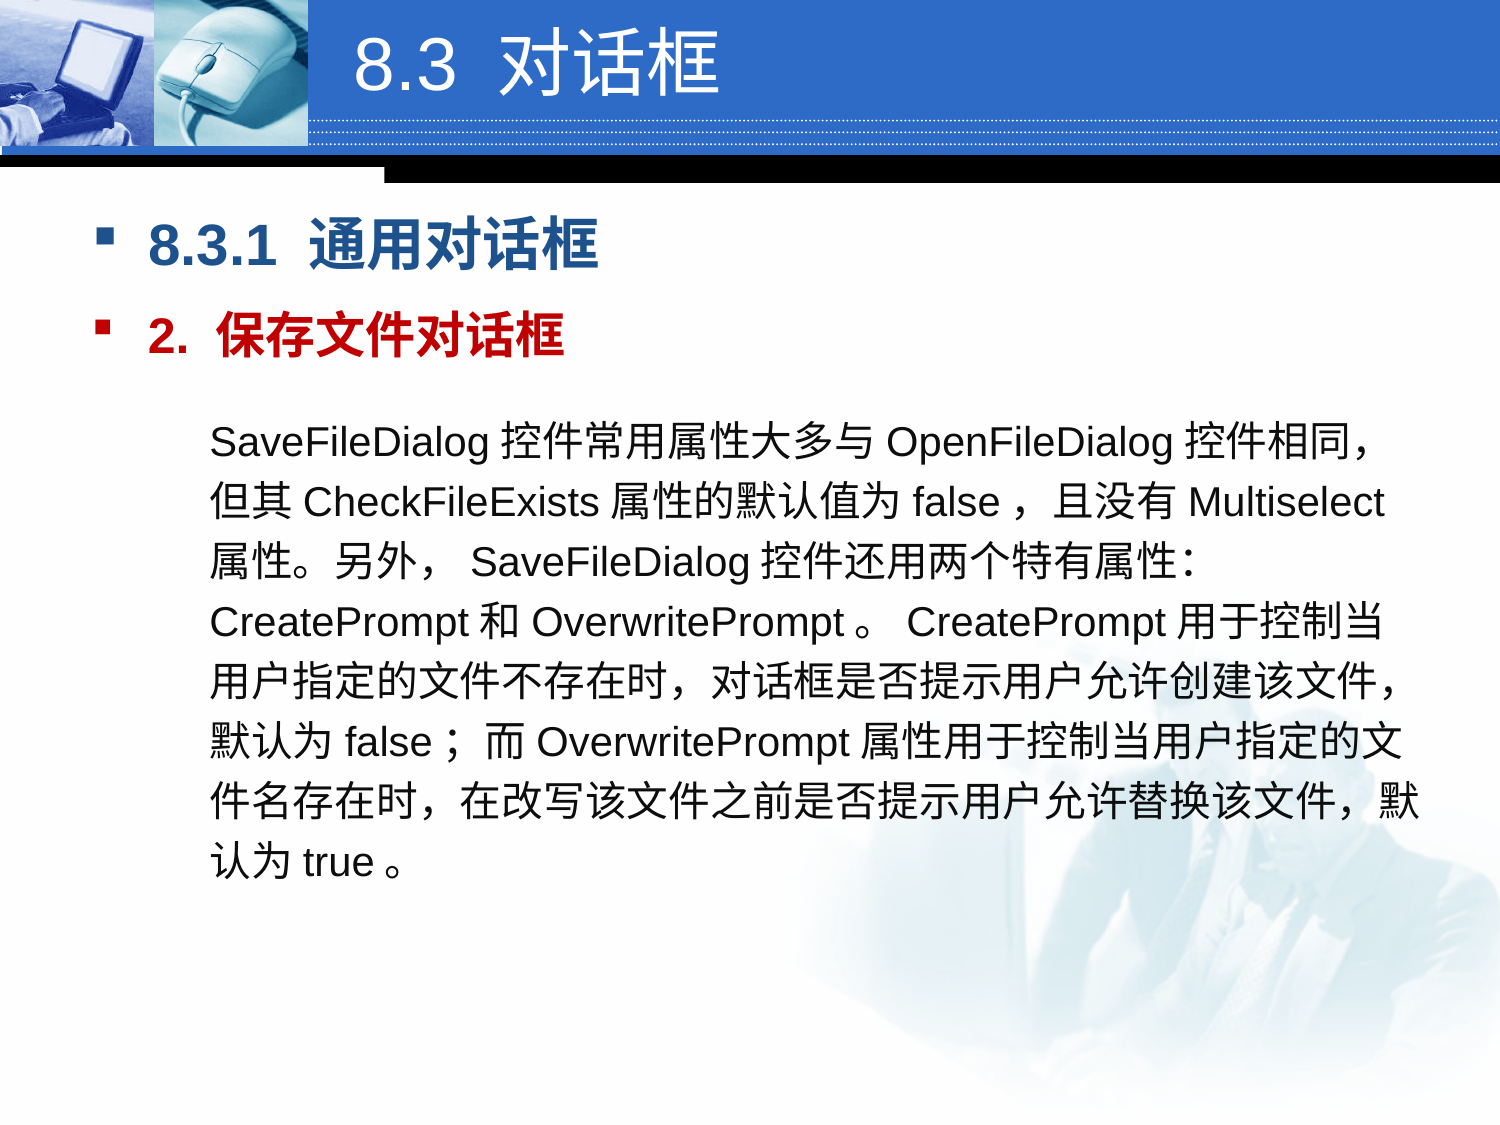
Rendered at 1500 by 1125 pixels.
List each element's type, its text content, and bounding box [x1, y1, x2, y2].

picture [0, 167, 1500, 1125]
title 8.3 对话框 [338, 16, 1459, 105]
text_box 2. 保存文件对话框 [76, 302, 727, 398]
list 8.3.1 通用对话框 [76, 208, 727, 302]
text_box SaveFileDialog控件常用属性大多与OpenFileDialog控件相同，但其CheckFileExists属性的默认值为false，且没有Multiselect属性。另外，SaveFileDialog控件还用两个特有属性：CreatePrompt和OverwritePrompt。CreatePrompt用于控制当用户指定的文件不存在时，对话框是否提示用户允许创建该文件，默认为false；而OverwritePrompt属性用于控制当用户指定的文件名存在时，在改写该文件之前是否提示用户允许替换该文件，默认为true。 [194, 397, 1436, 892]
picture [0, 0, 308, 155]
